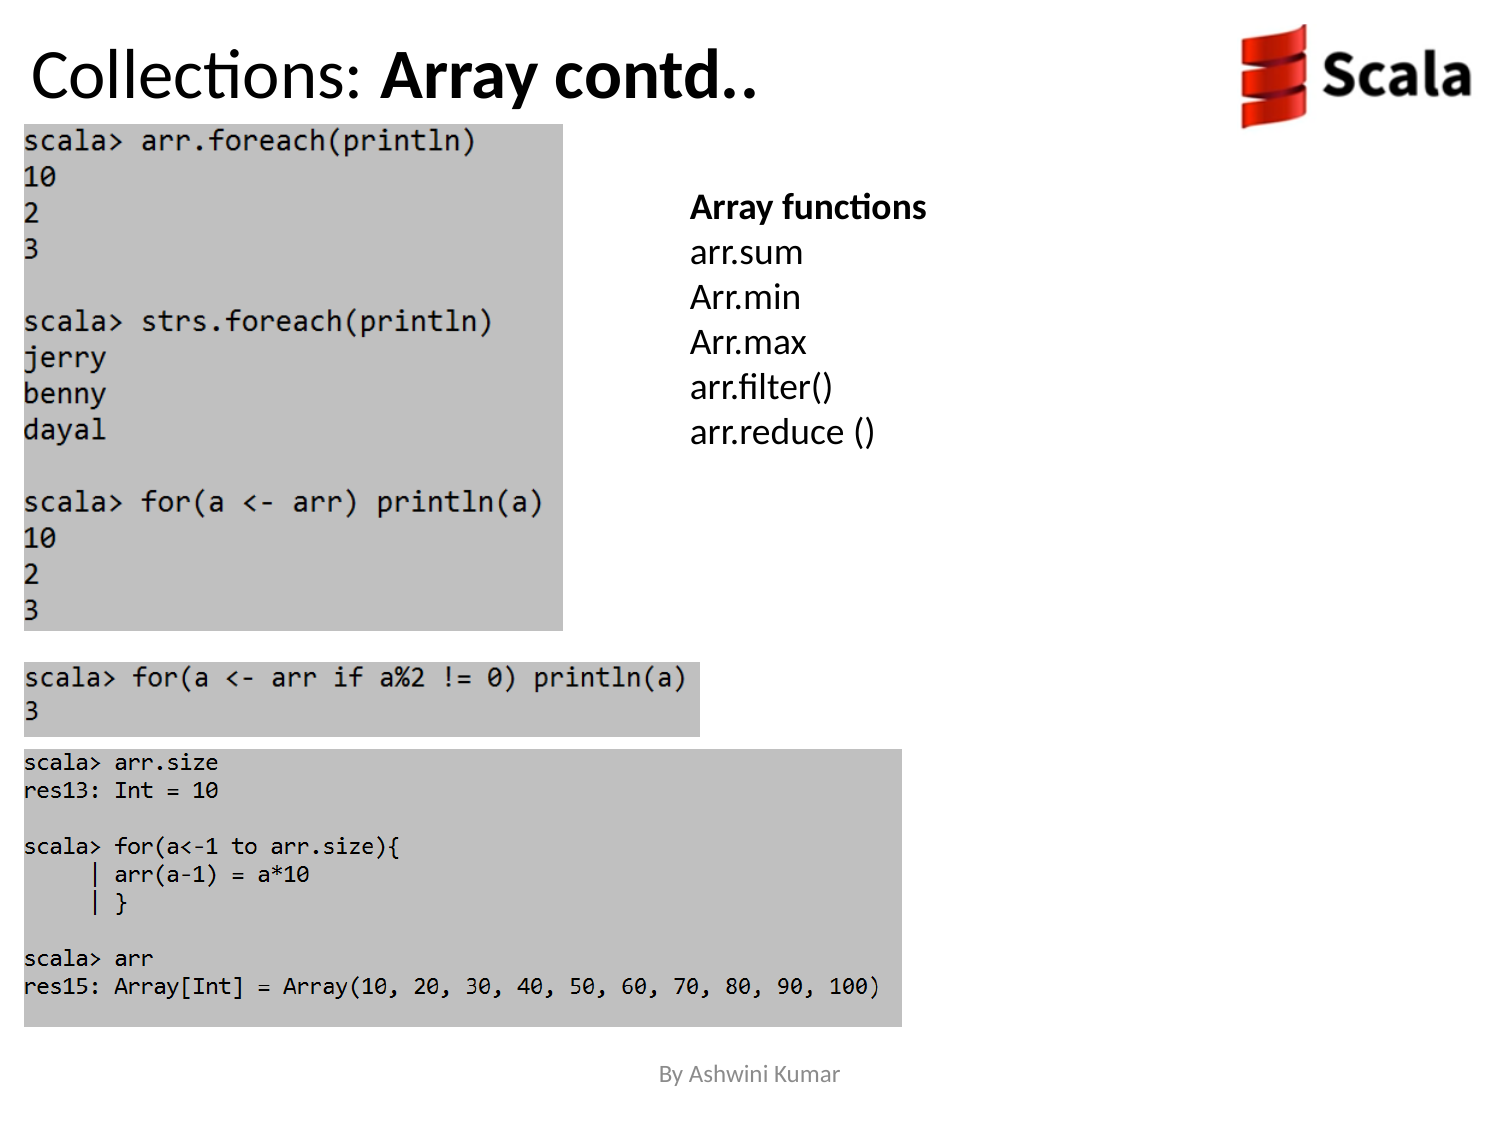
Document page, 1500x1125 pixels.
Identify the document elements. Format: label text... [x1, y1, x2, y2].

picture [24, 124, 563, 631]
picture [1237, 24, 1487, 138]
title Collections: Array contd.. [0, 0, 1213, 192]
text_box Array functions arr.sum Arr.min Arr.max arr.filter() arr.reduce () [674, 174, 1288, 460]
picture [24, 749, 902, 1027]
footer By Ashwini Kumar [512, 1042, 988, 1103]
picture [24, 662, 701, 737]
